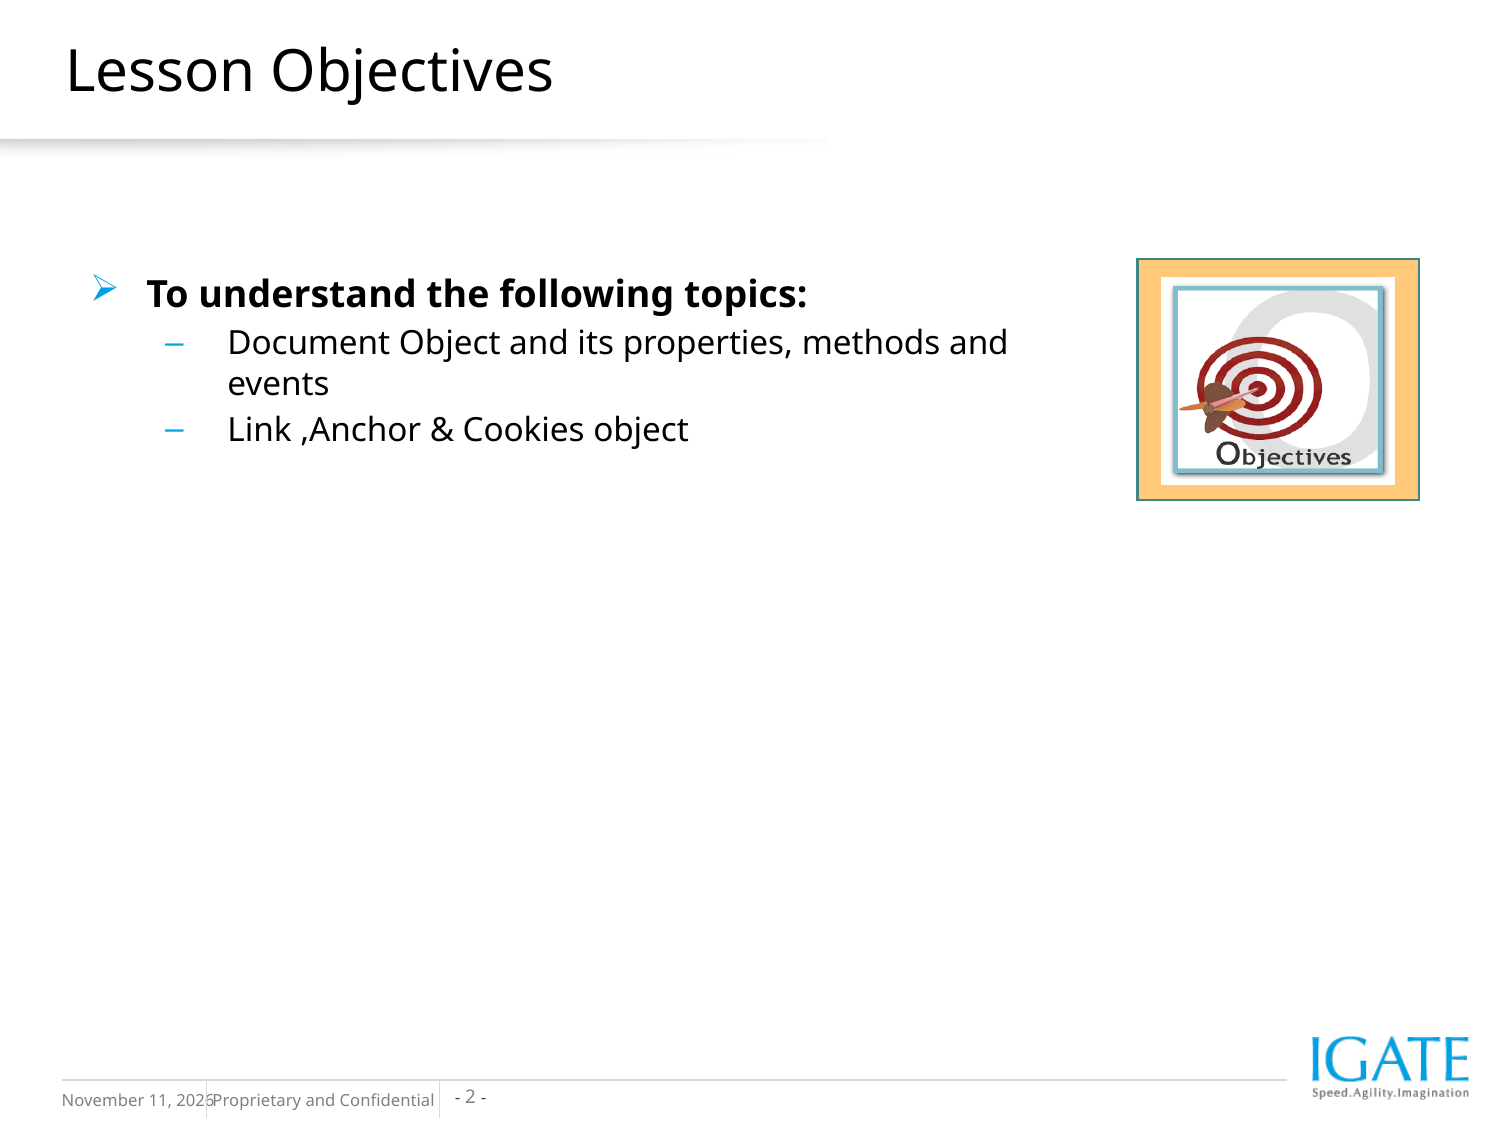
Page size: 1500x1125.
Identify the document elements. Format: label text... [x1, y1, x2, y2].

picture [1304, 1028, 1475, 1105]
list To understand the following topics: Document Object and its properties, methods and events Link ,Anchor & Cookies object [75, 262, 1100, 1005]
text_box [1137, 258, 1420, 501]
title Lesson Objectives [50, 3, 1400, 134]
picture [0, 112, 919, 174]
